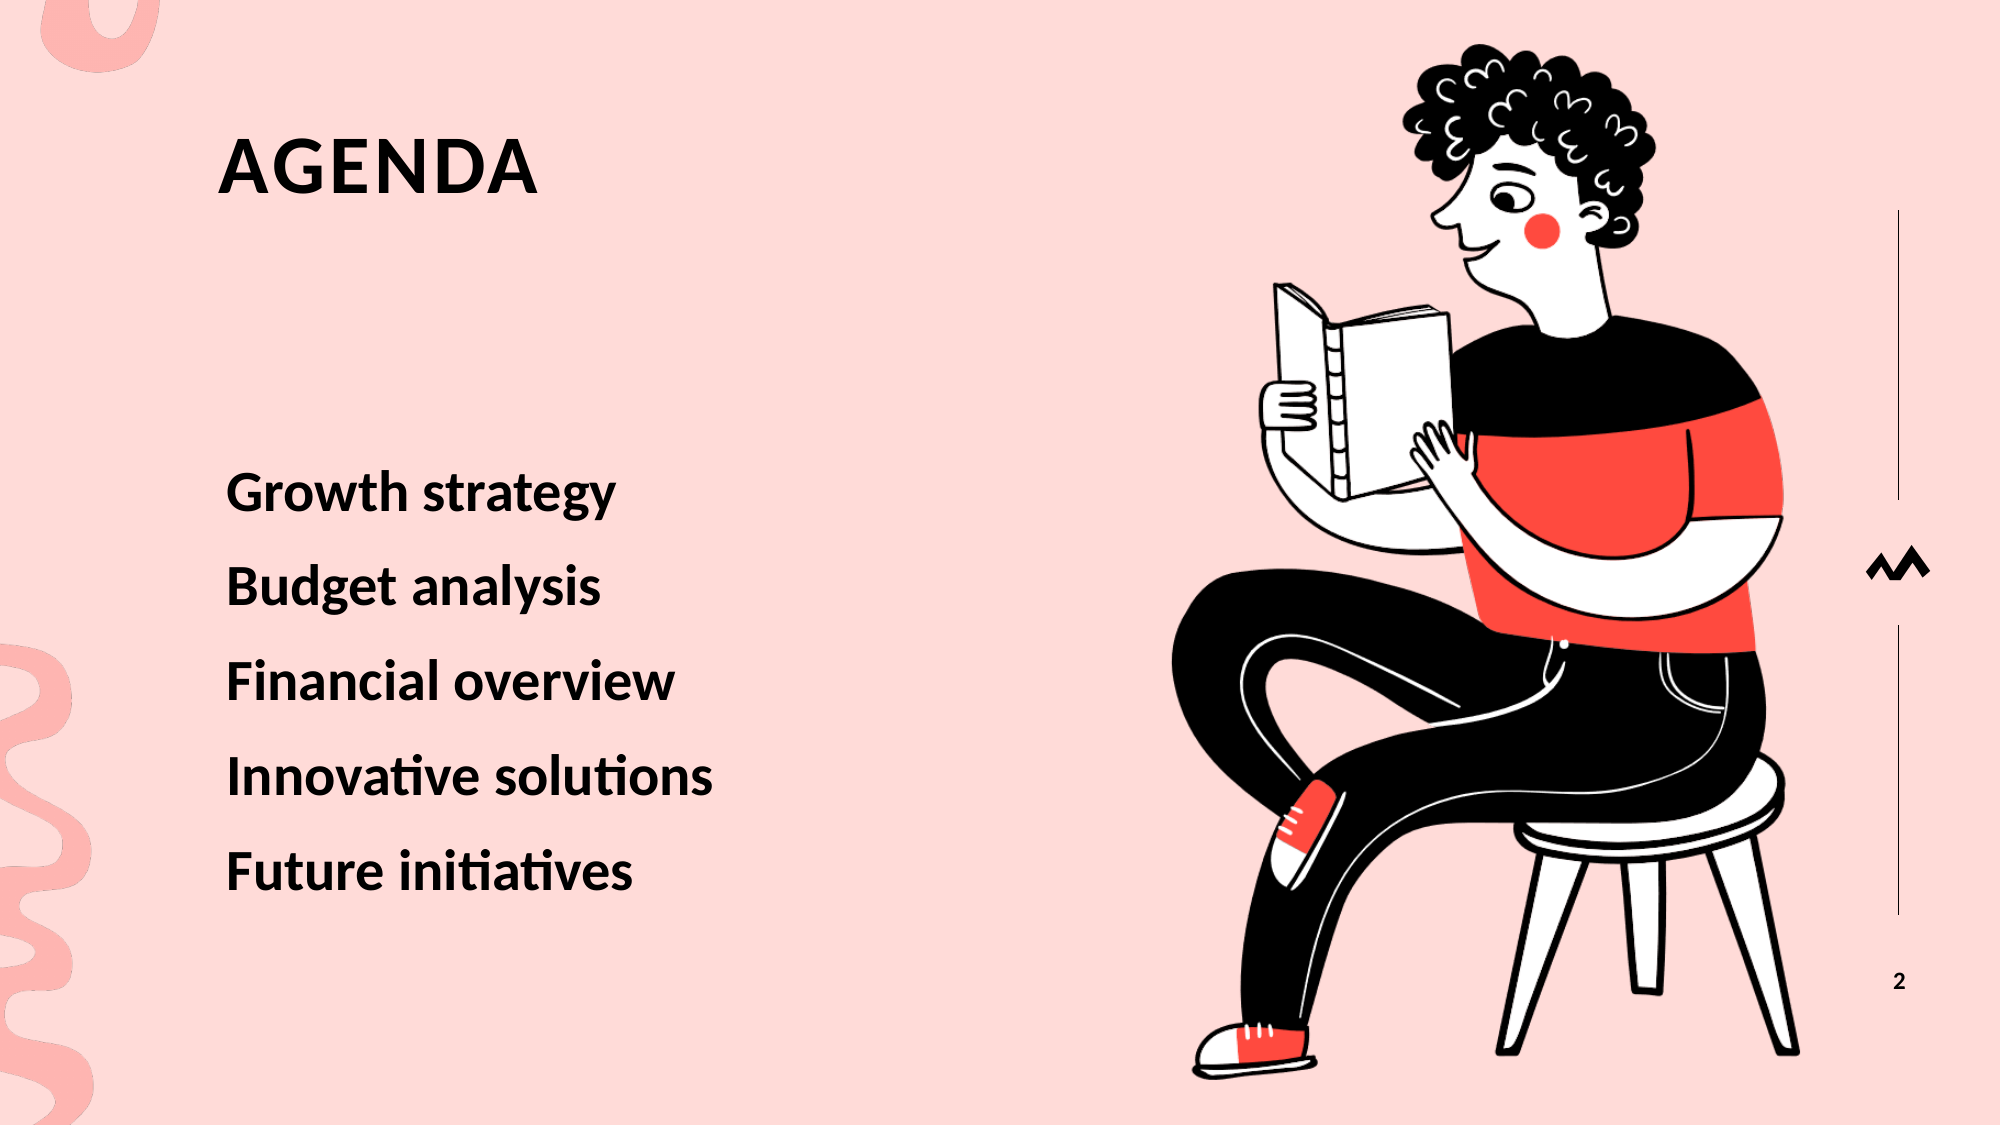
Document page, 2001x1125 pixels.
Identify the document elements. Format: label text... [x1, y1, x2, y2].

picture [0, 617, 114, 1125]
title AGENDA [203, 126, 1094, 277]
picture [26, 0, 176, 88]
slide_number 2 [1814, 957, 1985, 998]
picture [1156, 0, 1815, 1125]
list Growth strategy​ Budget analysis​ Financial overview​ Innovative solutions​ Future initiatives [203, 445, 1094, 998]
picture [1863, 542, 1933, 583]
